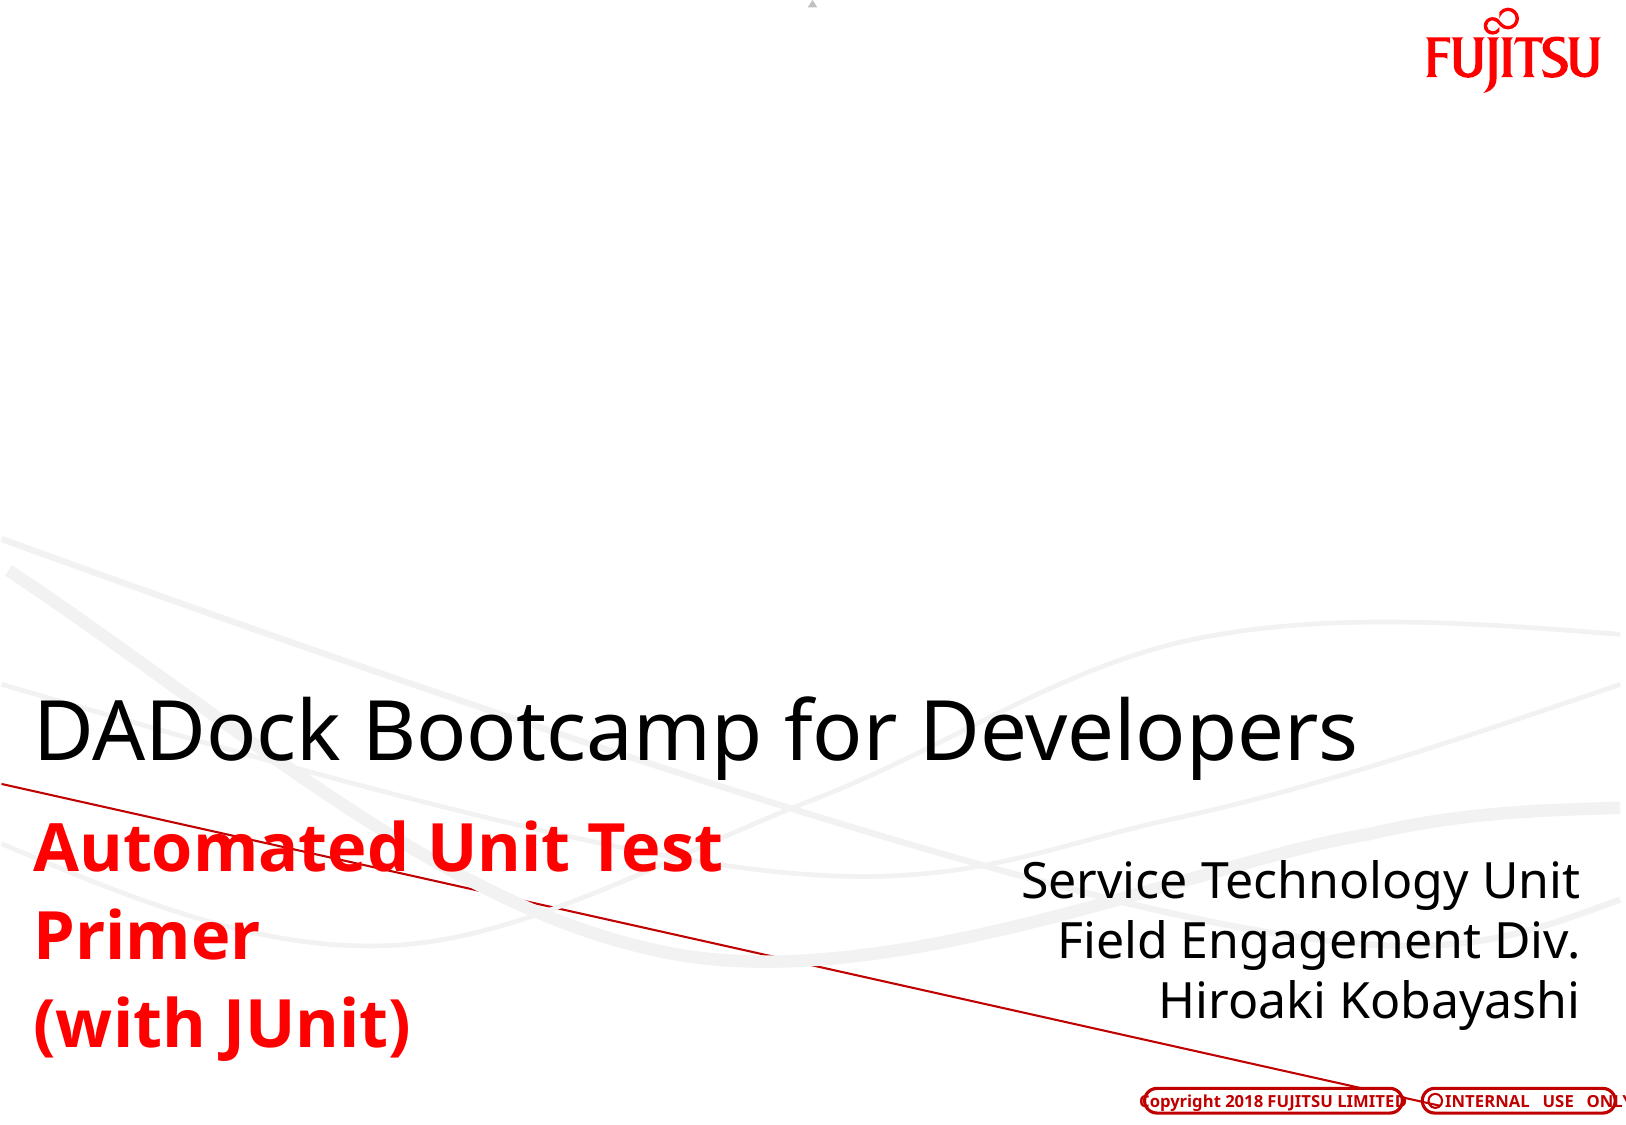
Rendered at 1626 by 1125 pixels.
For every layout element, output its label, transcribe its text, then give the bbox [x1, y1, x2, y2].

list Automated Unit Test Primer (with JUnit) [18, 788, 888, 998]
title DADock Bootcamp for Developers [18, 695, 1596, 760]
list Service Technology Unit Field Engagement Div. Hiroaki Kobayashi [1004, 840, 1596, 998]
